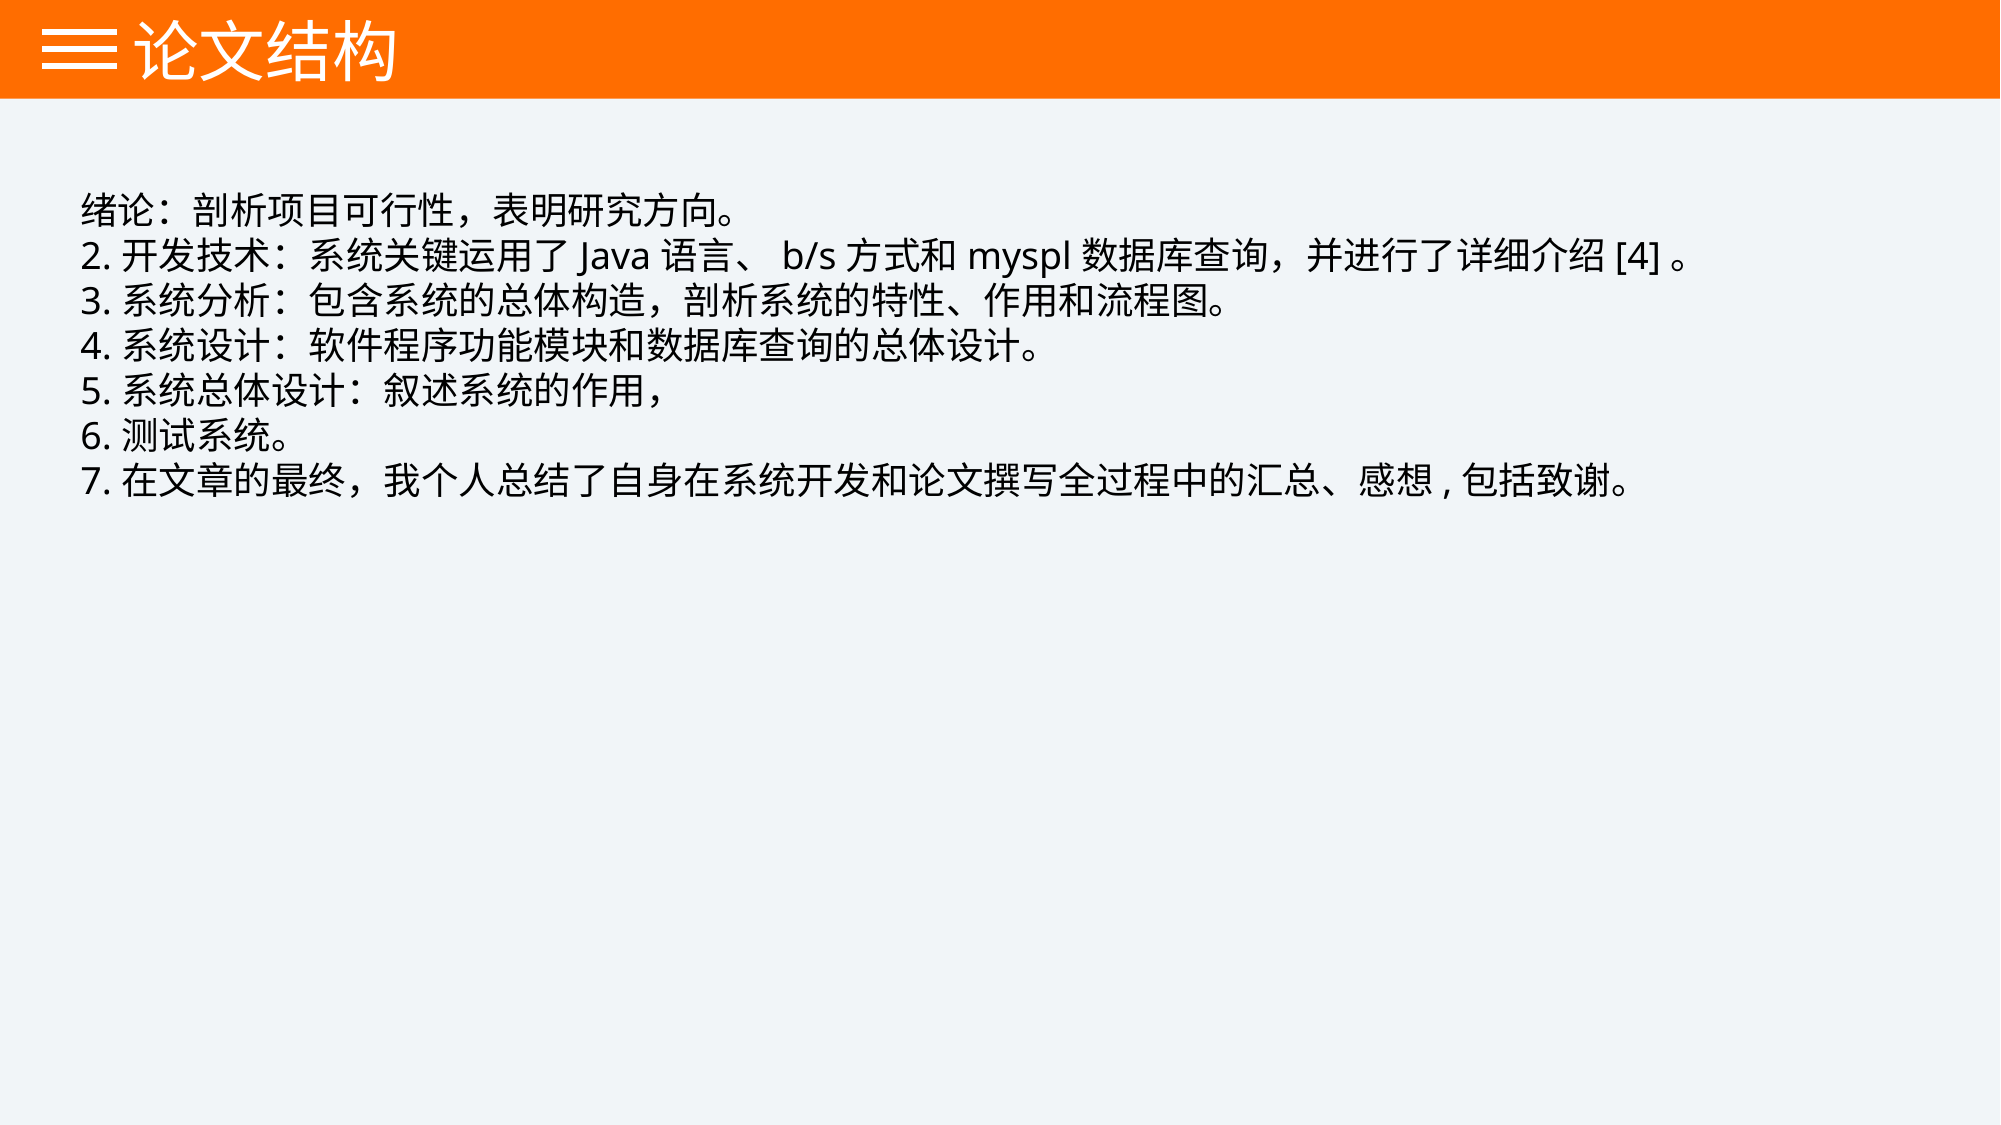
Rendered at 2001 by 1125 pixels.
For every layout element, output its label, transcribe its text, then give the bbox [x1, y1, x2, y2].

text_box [42, 32, 118, 67]
text_box 论文结构 [117, 2, 1109, 98]
text_box 绪论：剖析项目可行性，表明研究方向。 2.开发技术：系统关键运用了Java语言、b/s方式和myspl数据库查询，并进行了详细介绍[4]。 3.系统分析：包含系统的总体构造，剖析系统的特性、作用和流程图。 4.系统设计：软件程序功能模块和数据库查询的总体设计。 5.系统总体设计：叙述系统的作用， 6.测试系统。 7.在文章的最终，我个人总结了自身在系统开发和论文撰写全过程中的汇总、感想,包括致谢。 [65, 179, 1935, 510]
text_box [0, 0, 2000, 100]
